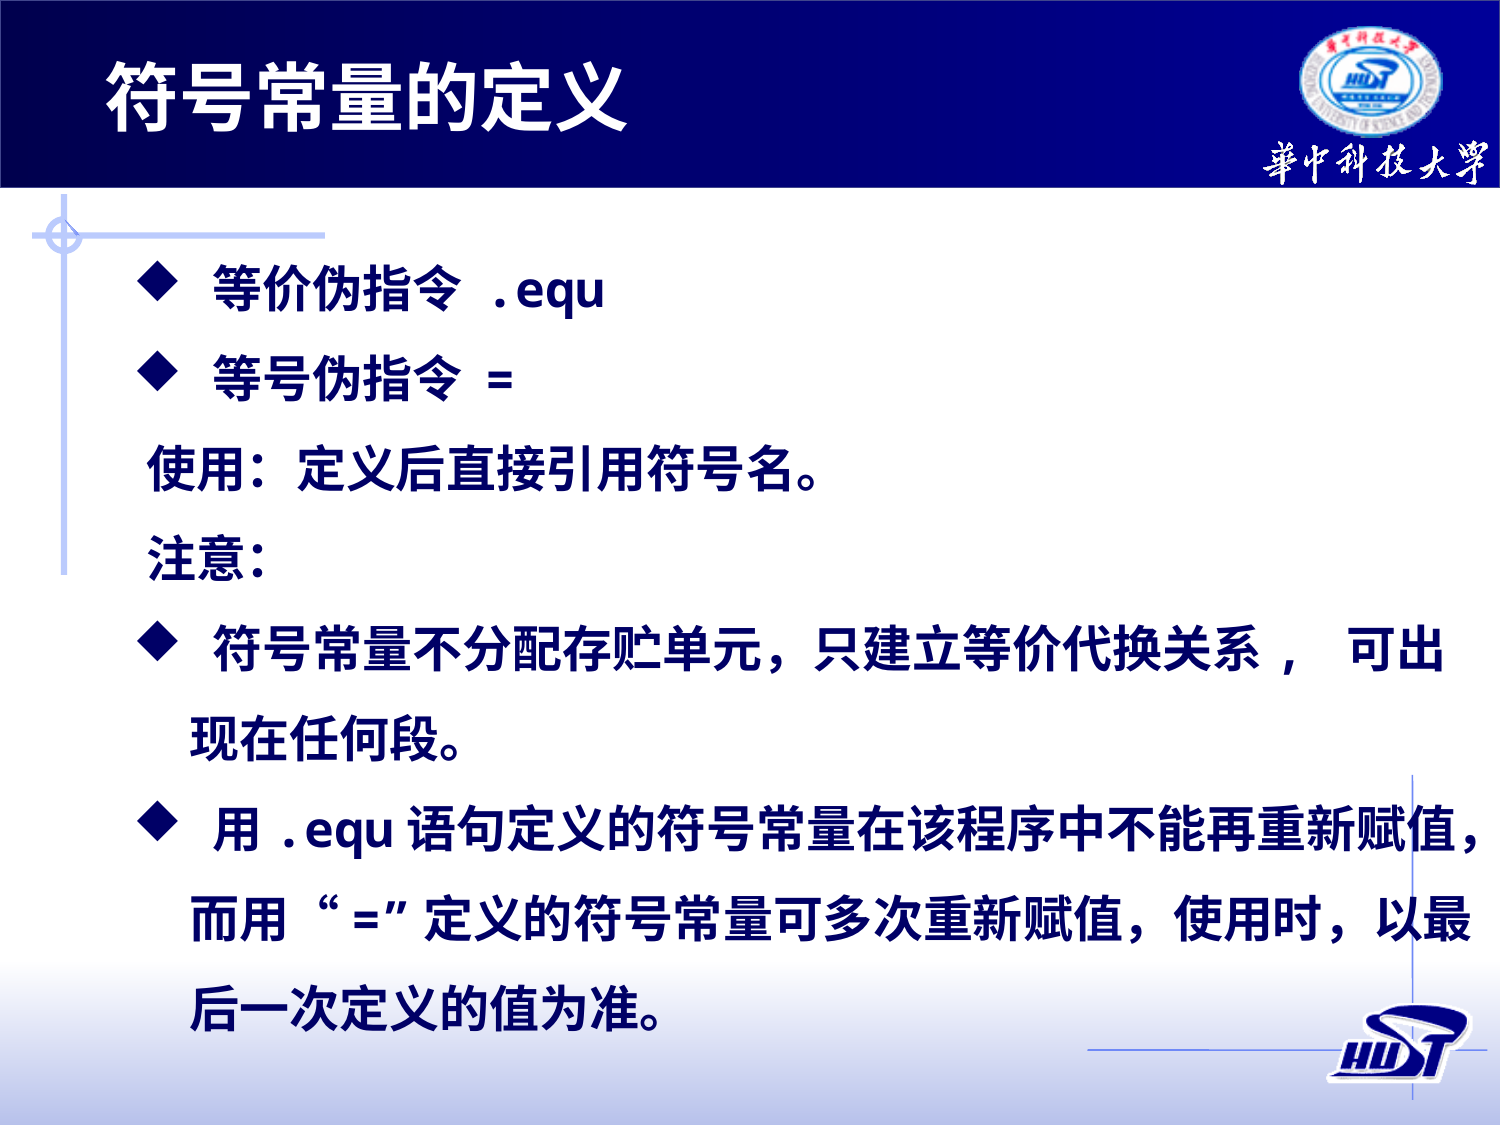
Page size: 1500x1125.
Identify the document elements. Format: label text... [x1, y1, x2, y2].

picture [1262, 140, 1488, 185]
picture [1299, 26, 1443, 138]
text_box 符号常量的定义 [89, 42, 1308, 148]
text_box 等价伪指令 .equ 等号伪指令 = 使用：定义后直接引用符号名。 注意： 符号常量不分配存贮单元，只建立等价代换关系, 可出现在任何段。 用.equ语句定义的符号常量在该程序中不能再重新赋值，而用“=”定义的符号常量可多次重新赋值，使用时，以最后一次定义的值为准。 [56, 219, 1495, 1065]
